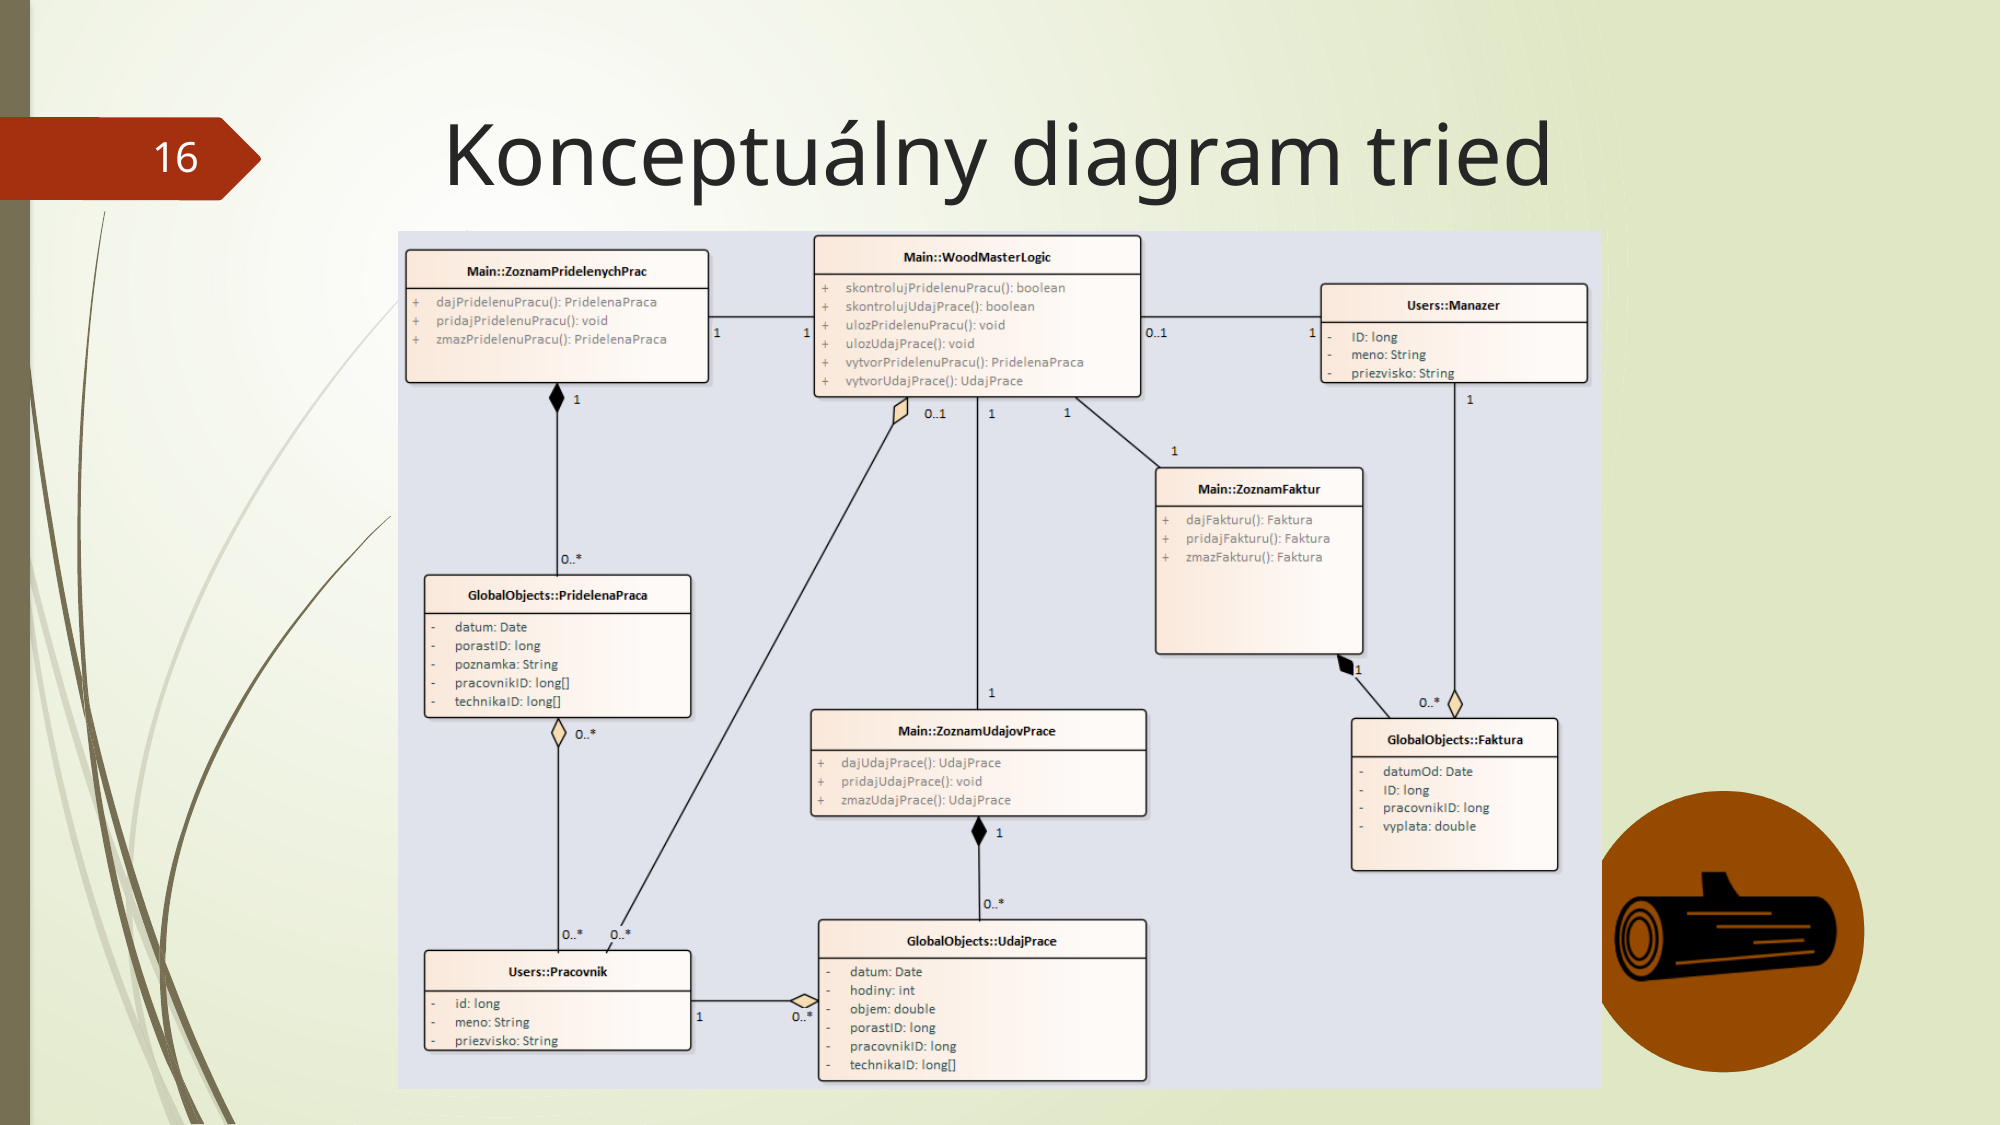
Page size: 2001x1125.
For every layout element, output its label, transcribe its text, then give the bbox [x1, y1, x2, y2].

picture [398, 231, 1888, 1096]
title Konceptuálny diagram tried [427, 93, 1573, 230]
slide_number 16 [87, 129, 216, 190]
